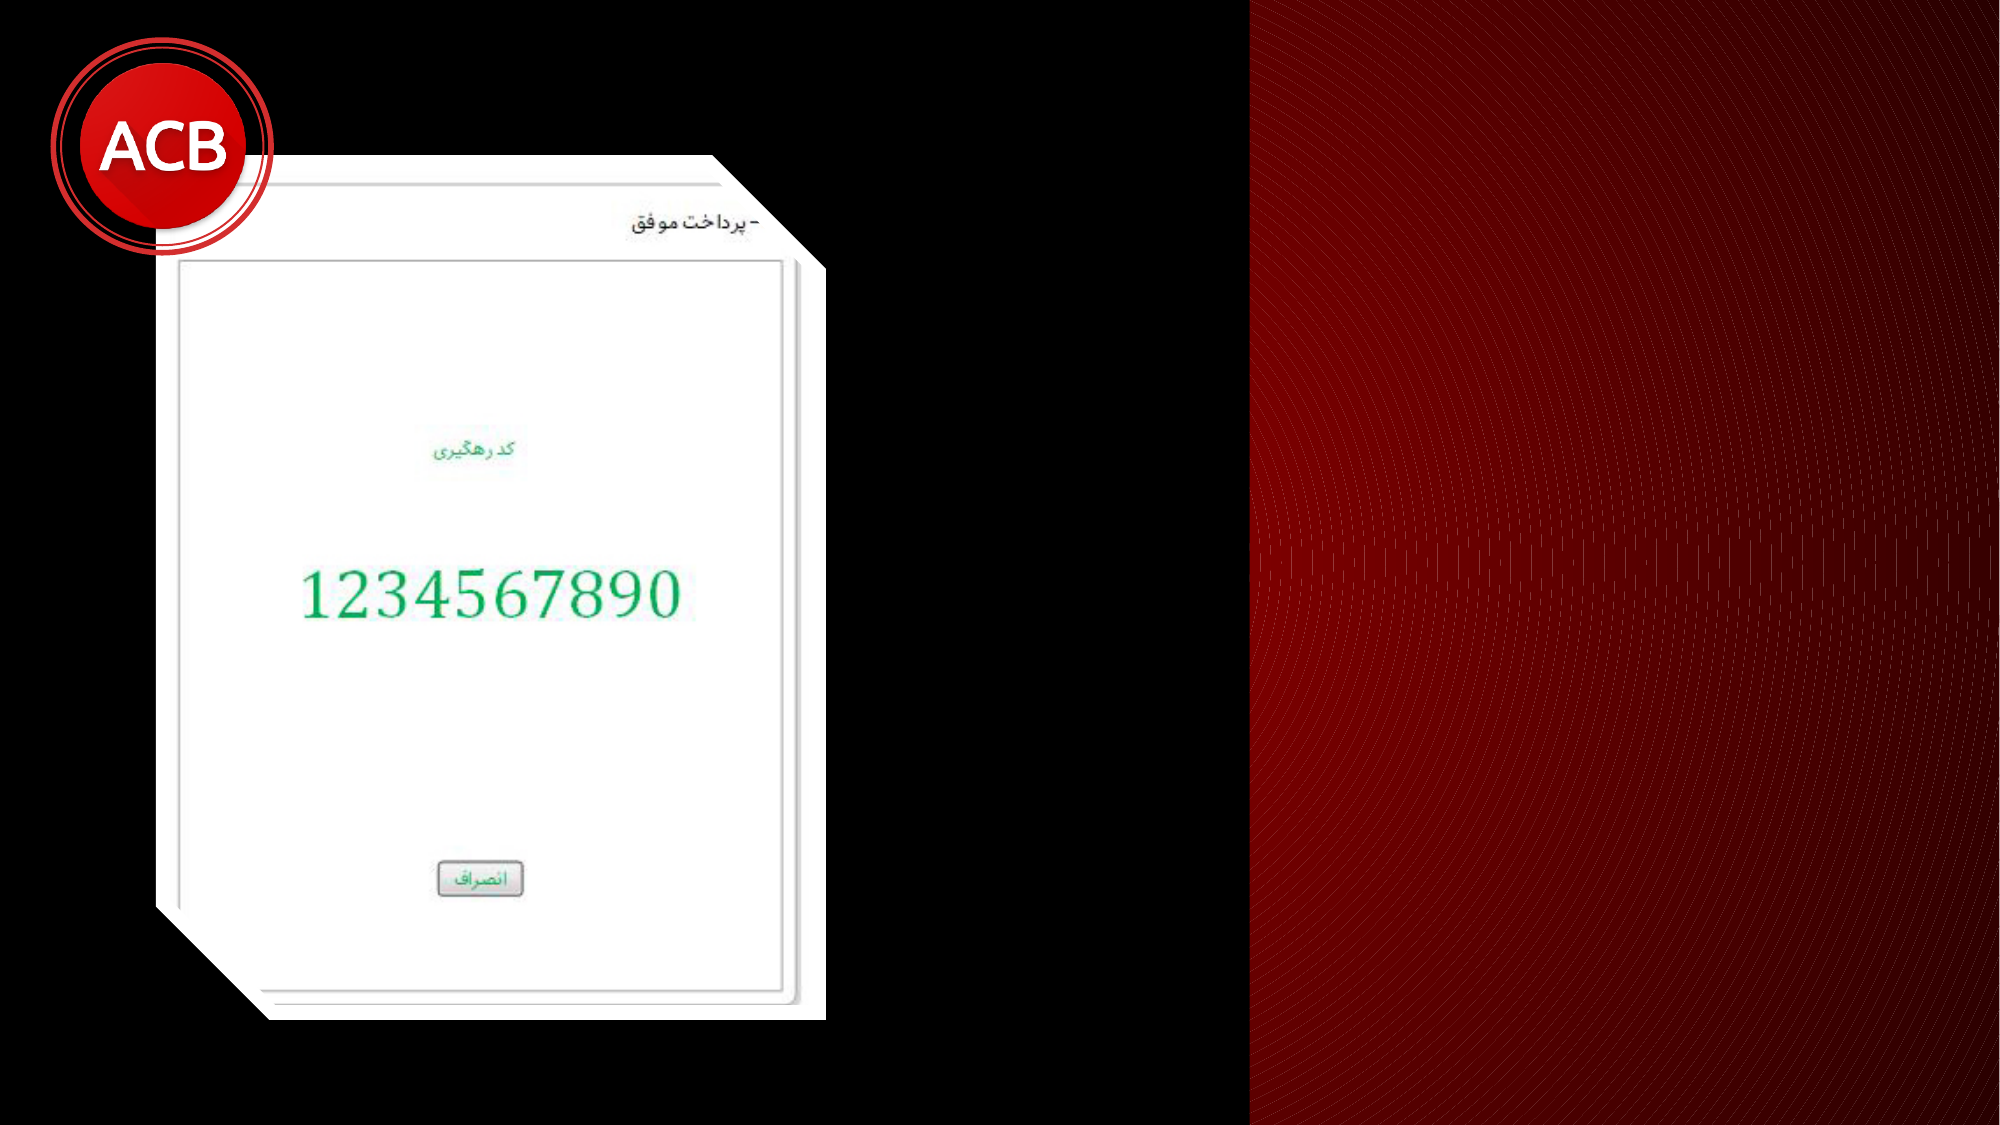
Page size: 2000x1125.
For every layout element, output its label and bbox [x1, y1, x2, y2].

text_box [49, 36, 275, 257]
picture [71, 54, 253, 236]
picture [162, 161, 819, 1013]
